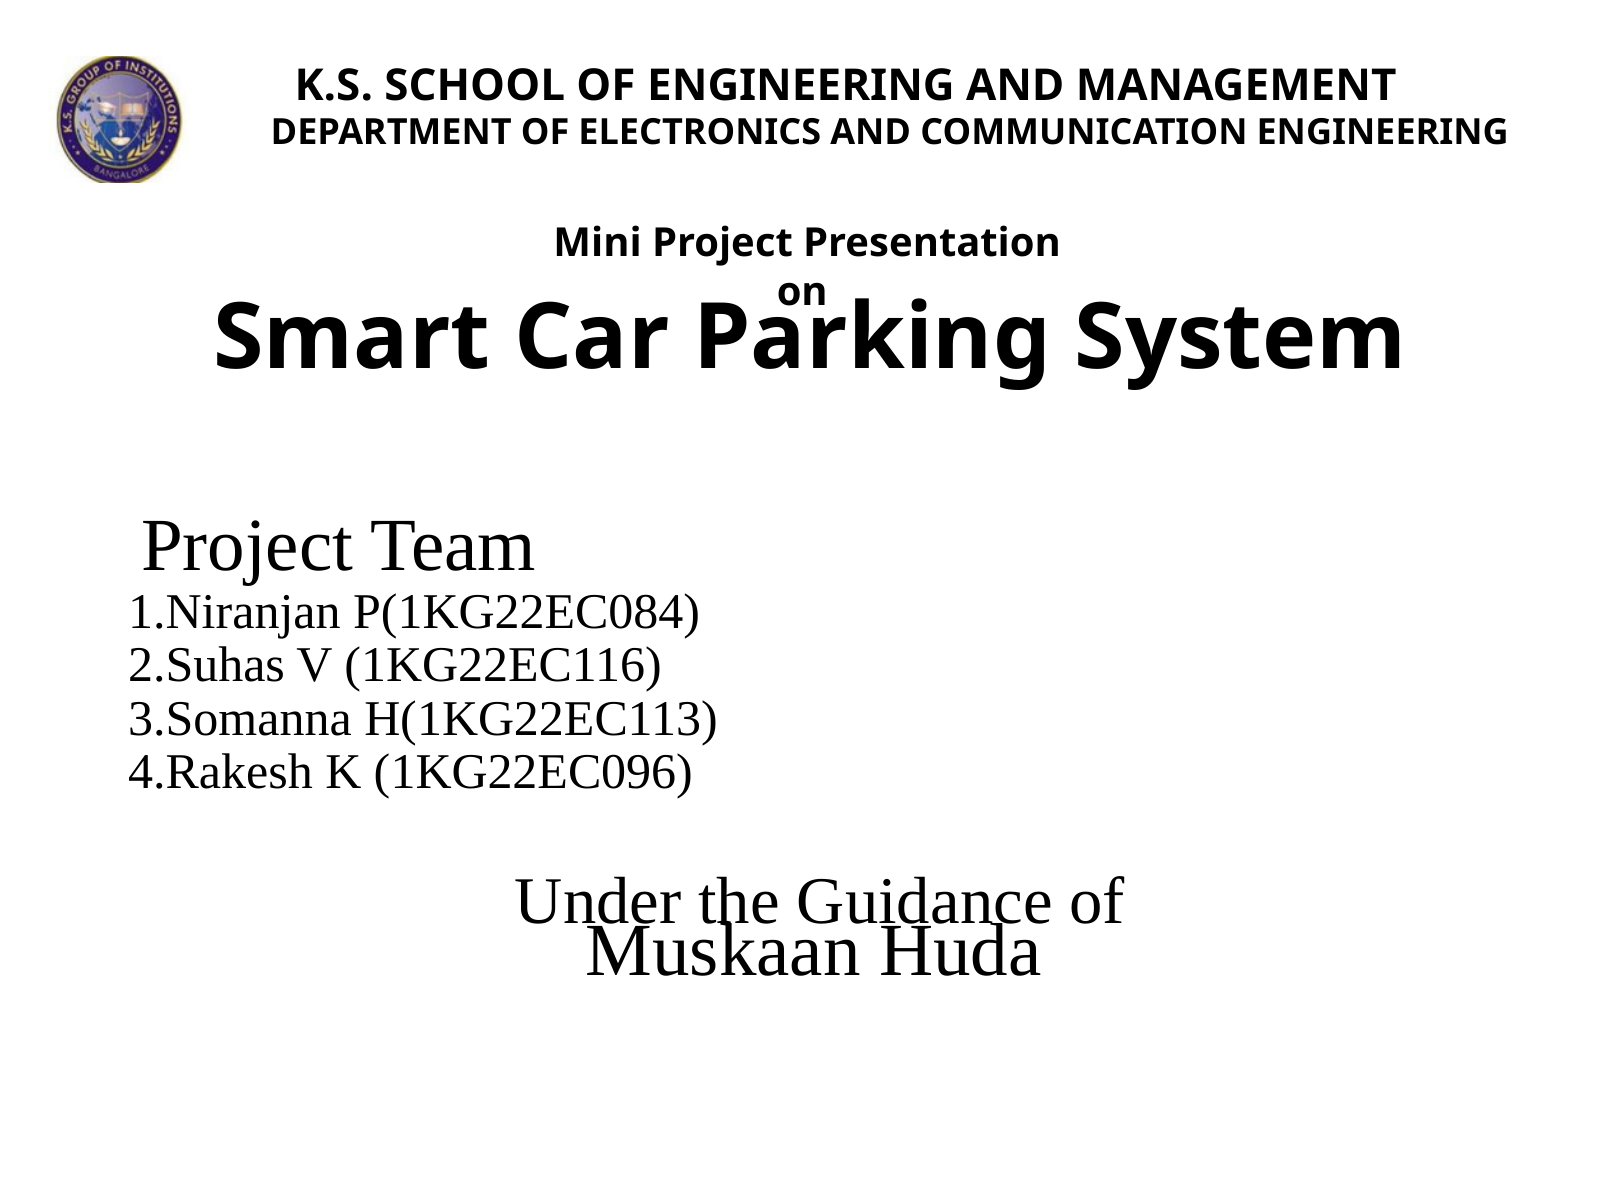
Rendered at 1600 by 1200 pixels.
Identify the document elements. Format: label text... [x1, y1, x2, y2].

text_box Project Team Niranjan P(1KG22EC084) Suhas V (1KG22EC116) Somanna H(1KG22EC113) Rakesh K (1KG22EC096) Under the Guidance of Muskaan Huda [105, 499, 1500, 991]
text_box [48, 56, 191, 183]
text_box K.S. SCHOOL OF ENGINEERING AND MANAGEMENT DEPARTMENT OF ELECTRONICS AND COMMUNICATION ENGINEERING Mini Project Presentation on Smart Car Parking System [48, 56, 1556, 431]
